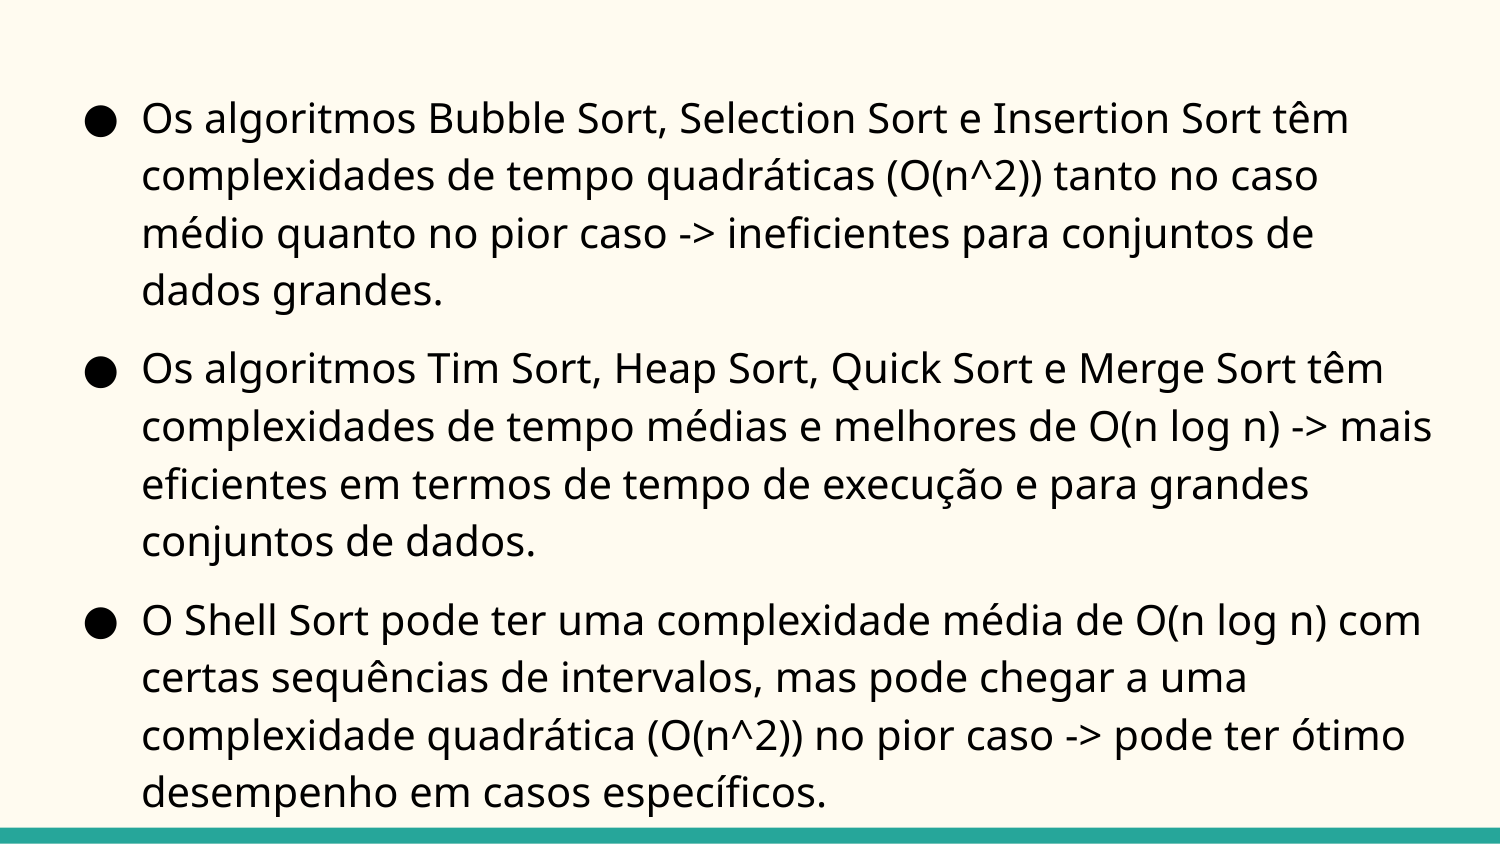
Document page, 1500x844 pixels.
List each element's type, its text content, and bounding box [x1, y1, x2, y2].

list Os algoritmos Bubble Sort, Selection Sort e Insertion Sort têm complexidades de tempo quadráticas (O(n^2)) tanto no caso médio quanto no pior caso -> ineficientes para conjuntos de dados grandes. Os algoritmos Tim Sort, Heap Sort, Quick Sort e Merge Sort têm complexidades de tempo médias e melhores de O(n log n) -> mais eficientes em termos de tempo de execução e para grandes conjuntos de dados. O Shell Sort pode ter uma complexidade média de O(n log n) com certas sequências de intervalos, mas pode chegar a uma complexidade quadrática (O(n^2)) no pior caso -> pode ter ótimo desempenho em casos específicos. [51, 68, 1449, 763]
